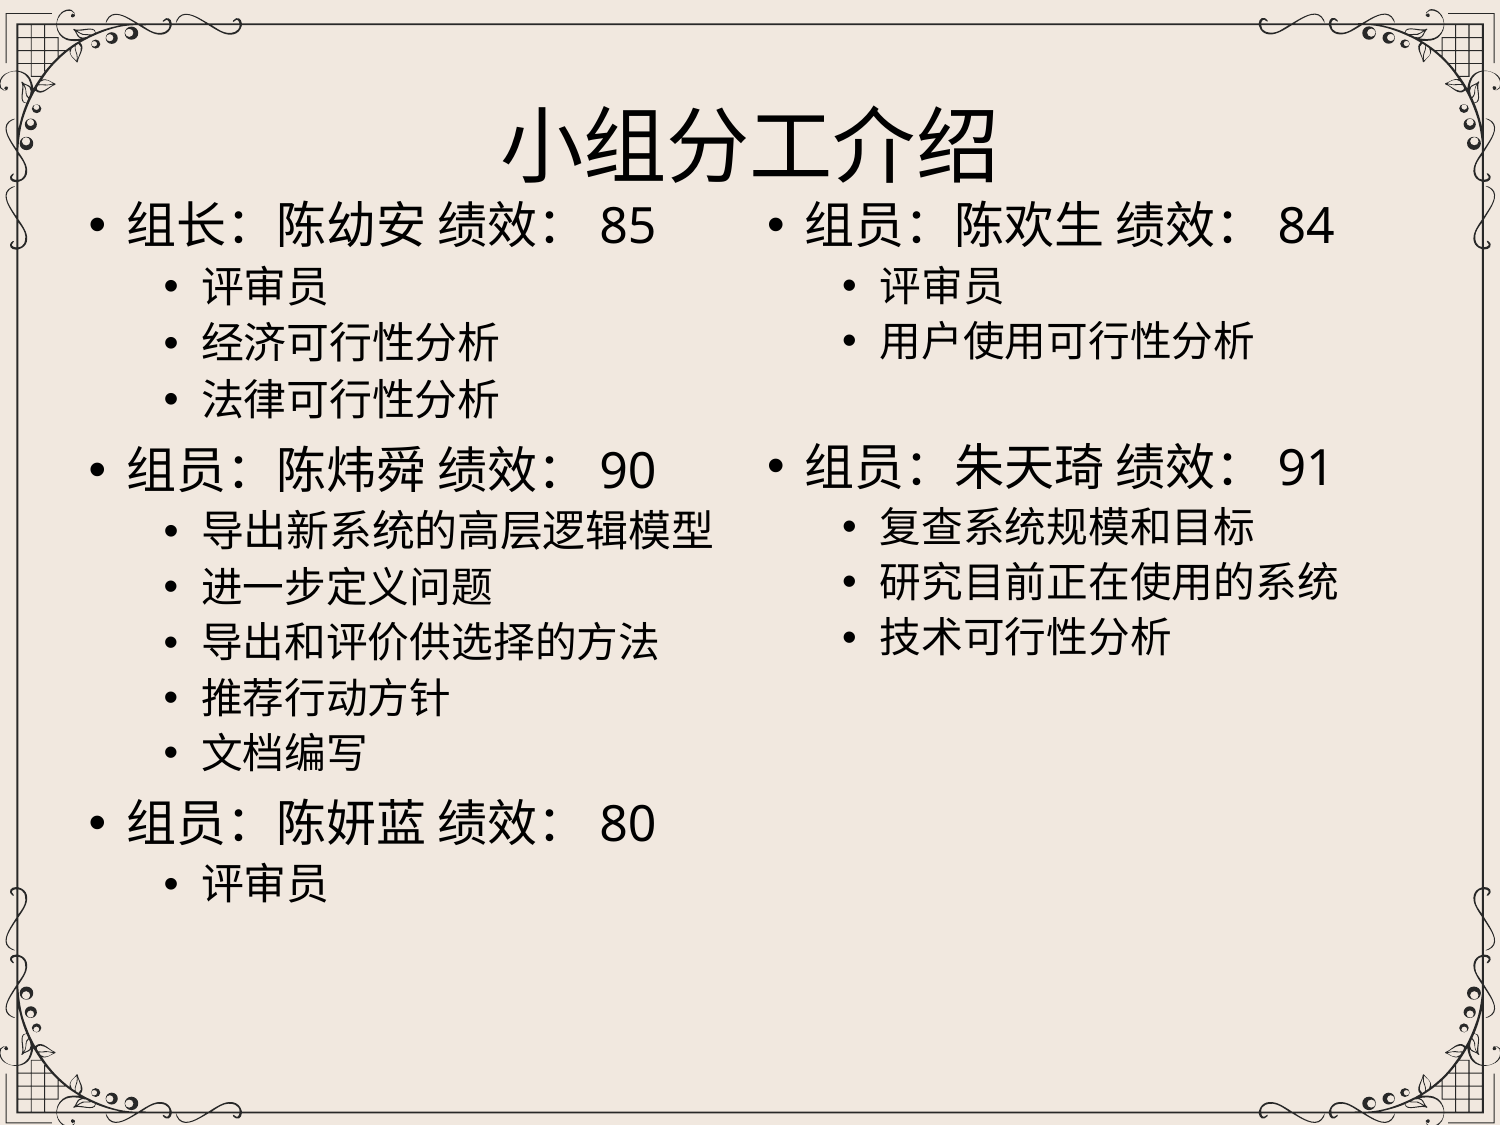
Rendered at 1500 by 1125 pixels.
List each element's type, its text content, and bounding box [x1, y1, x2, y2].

text_box 小组分工介绍 [366, 111, 1134, 175]
list 组长：陈幼安 绩效：85 评审员 经济可行性分析 法律可行性分析 组员：陈炜舜 绩效：90 导出新系统的高层逻辑模型 进一步定义问题 导出和评价供选择的方法 推荐行动方针 文档编写 组员：陈妍蓝 绩效：80 评审员 [73, 193, 752, 862]
text_box 组员：陈欢生 绩效：84 评审员 用户使用可行性分析 组员：朱天琦 绩效：91 复查系统规模和目标 研究目前正在使用的系统 技术可行性分析 [752, 193, 1500, 862]
